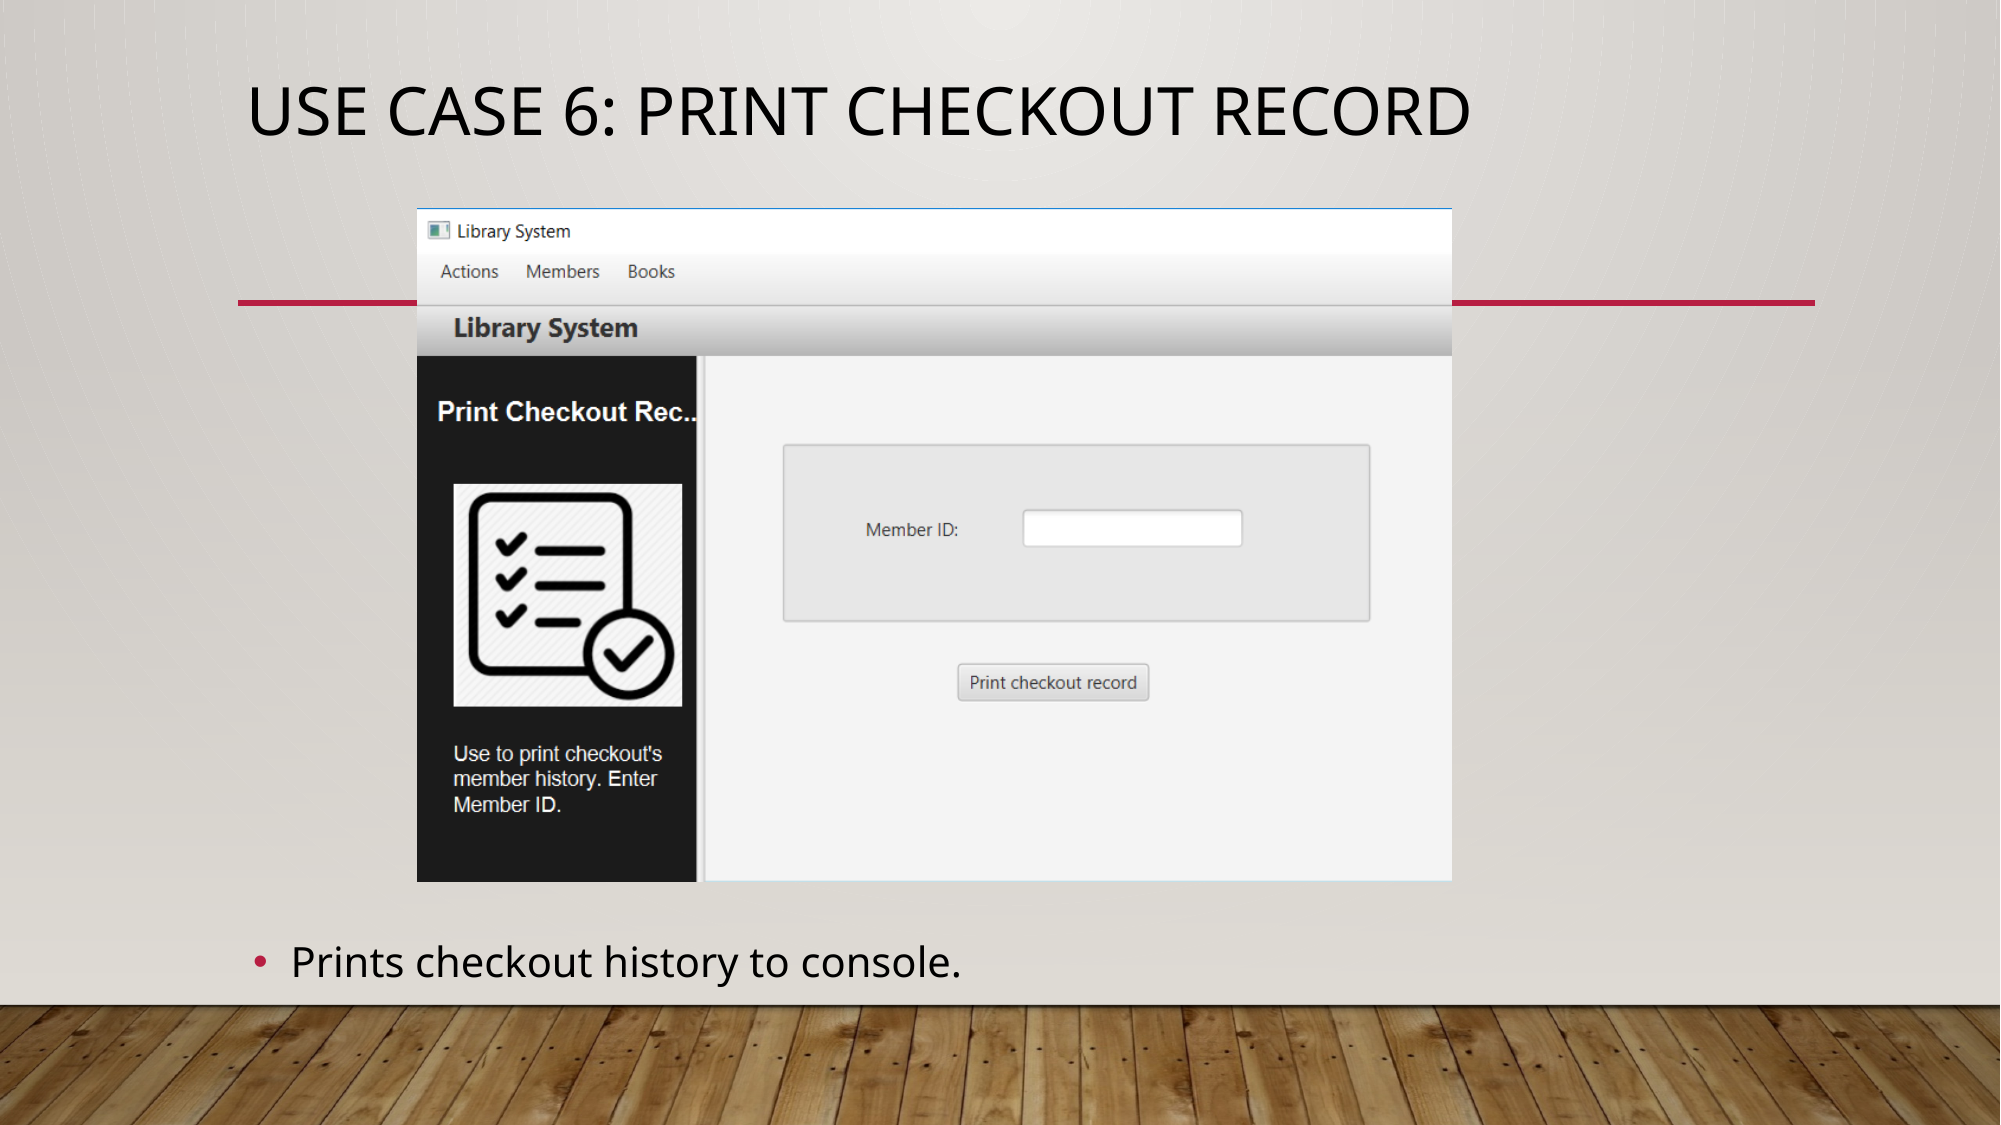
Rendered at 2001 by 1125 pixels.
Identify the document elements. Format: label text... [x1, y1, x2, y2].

picture [417, 208, 1452, 882]
list Prints checkout history to console. [238, 918, 1710, 1100]
title Use case 6: print checkout record [231, 70, 1808, 243]
picture [0, 1005, 2000, 1125]
